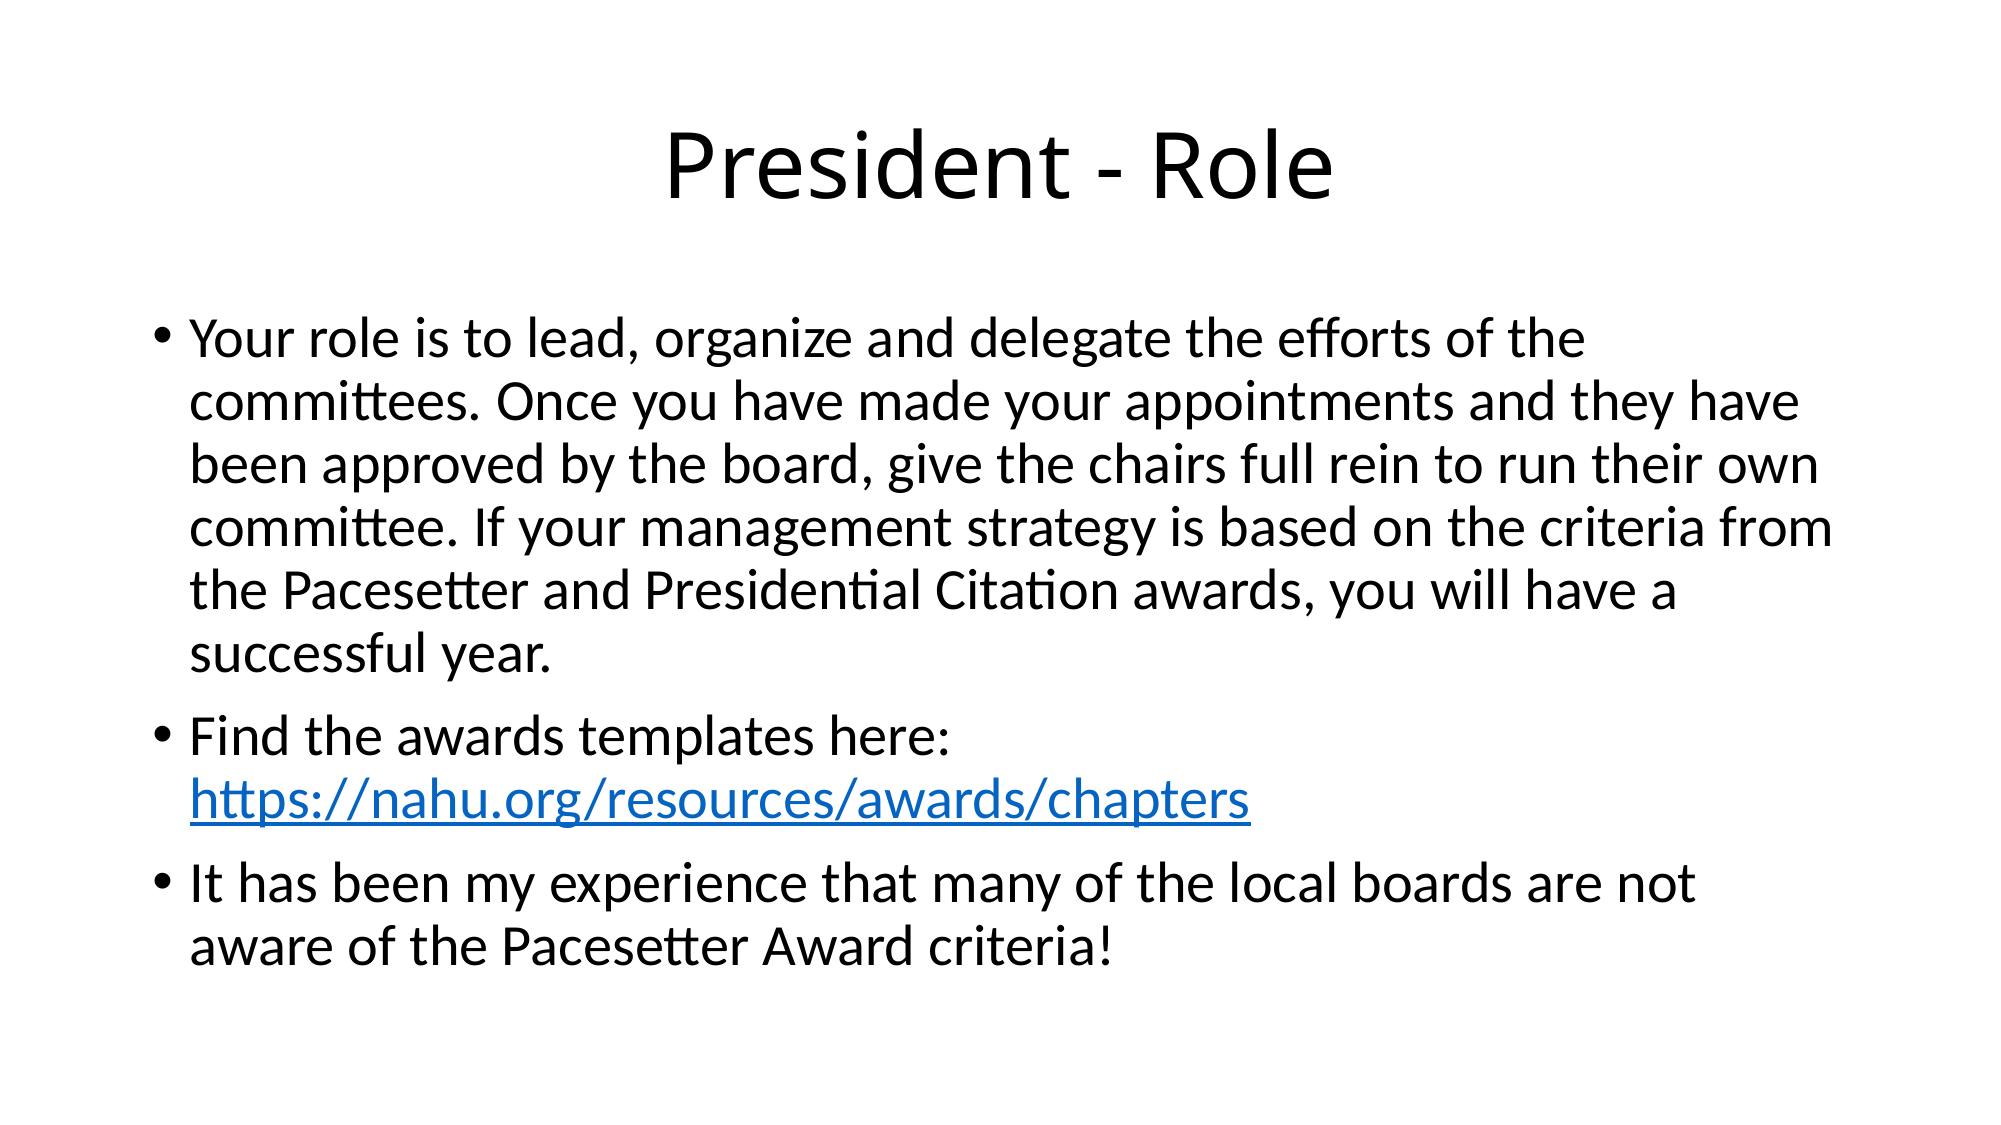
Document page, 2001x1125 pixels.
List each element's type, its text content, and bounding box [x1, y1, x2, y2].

list Your role is to lead, organize and delegate the efforts of the committees. Once you have made your appointments and they have been approved by the board, give the chairs full rein to run their own committee. If your management strategy is based on the criteria from the Pacesetter and Presidential Citation awards, you will have a successful year. Find the awards templates here: https://nahu.org/resources/awards/chapters It has been my experience that many of the local boards are not aware of the Pacesetter Award criteria! [137, 299, 1863, 1014]
title President - Role [137, 59, 1863, 278]
